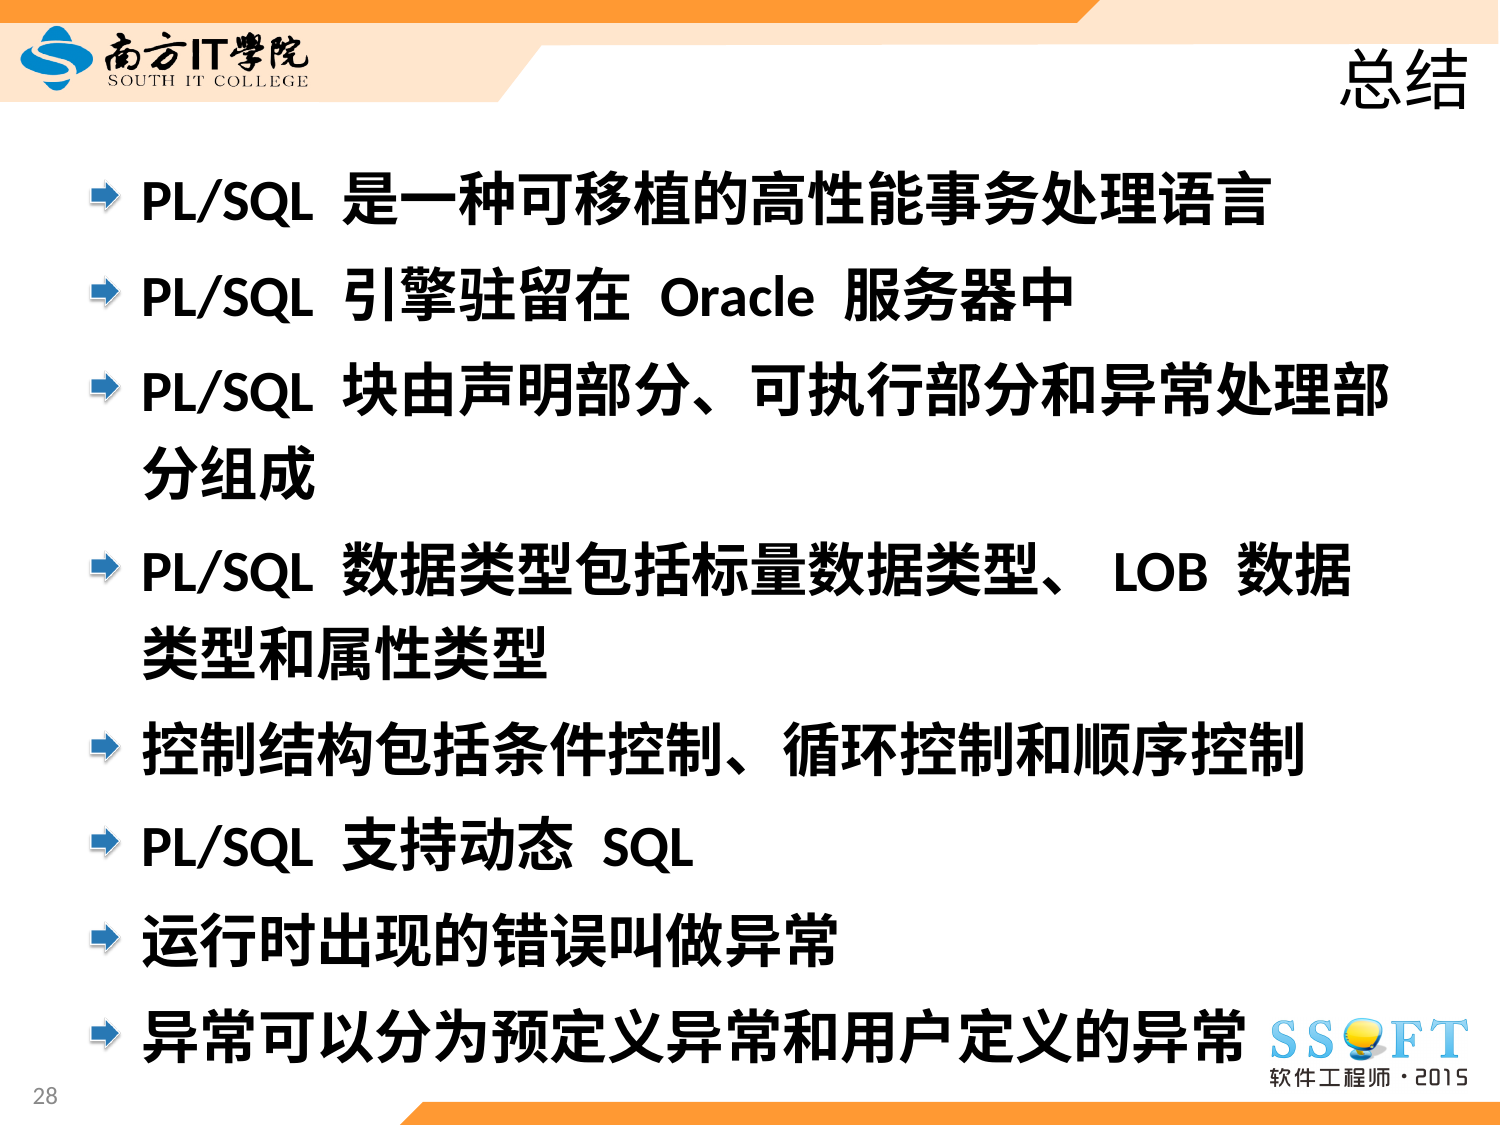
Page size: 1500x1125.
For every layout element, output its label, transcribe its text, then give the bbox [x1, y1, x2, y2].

picture [85, 367, 125, 409]
picture [0, 0, 328, 126]
picture [85, 727, 125, 769]
picture [85, 1014, 125, 1056]
picture [85, 822, 125, 864]
picture [85, 547, 125, 589]
picture [85, 918, 125, 960]
slide_number 28 [17, 1065, 234, 1125]
picture [85, 272, 125, 314]
picture [85, 176, 125, 218]
title 总结 [608, 42, 1487, 114]
list PL/SQL 是一种可移植的高性能事务处理语言 PL/SQL 引擎驻留在 Oracle 服务器中 PL/SQL 块由声明部分、可执行部分和异常处理部分组成 PL/SQL 数据类型包括标量数据类型、LOB 数据类型和属性类型 控制结构包括条件控制、循环控制和顺序控制 PL/SQL 支持动态 SQL 运行时出现的错误叫做异常 异常可以分为预定义异常和用户定义的异常 [70, 140, 1421, 990]
